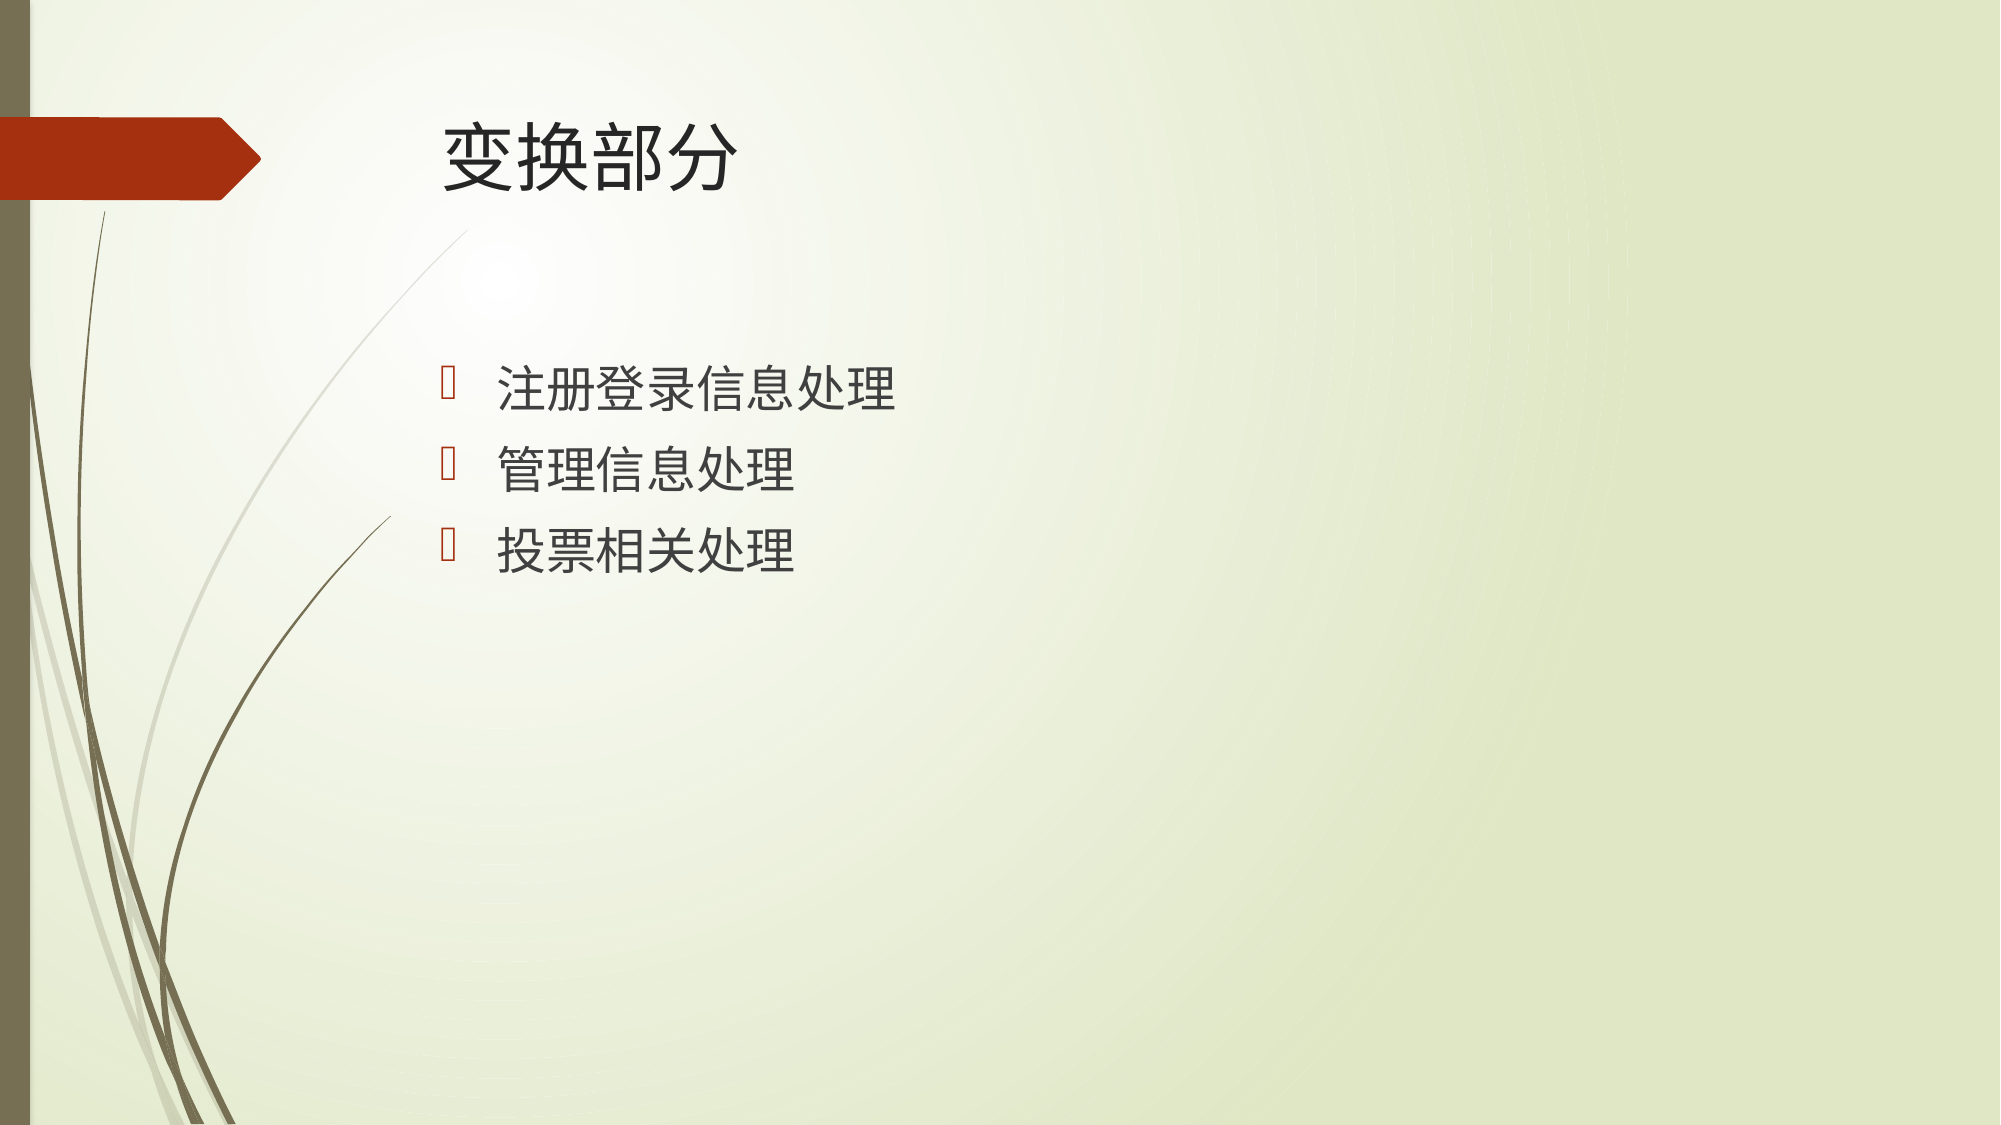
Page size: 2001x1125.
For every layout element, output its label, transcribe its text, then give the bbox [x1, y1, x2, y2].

list 注册登录信息处理 管理信息处理 投票相关处理 [424, 350, 1888, 970]
title 变换部分 [425, 102, 1888, 313]
